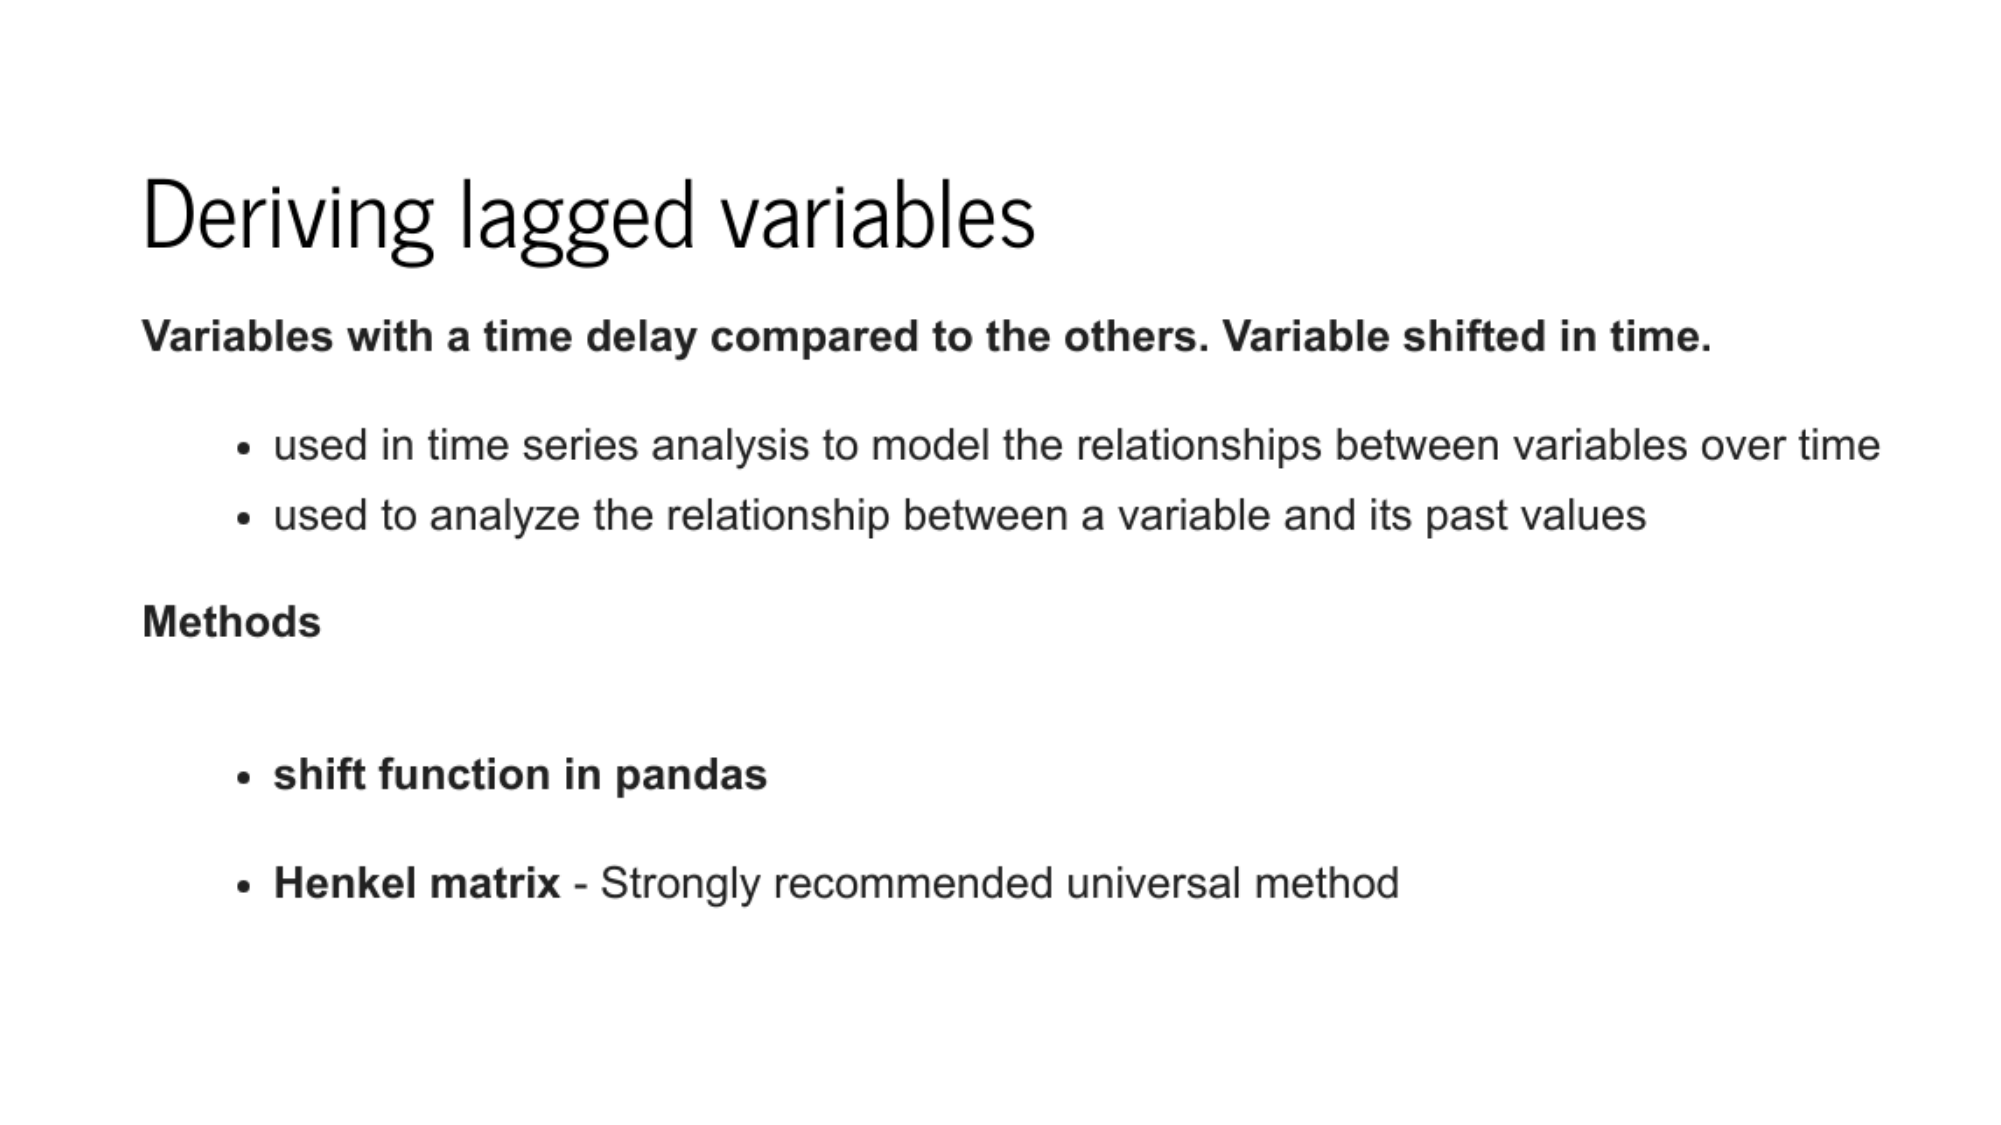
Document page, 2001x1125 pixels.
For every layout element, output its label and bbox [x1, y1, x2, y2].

picture [82, 148, 1918, 977]
